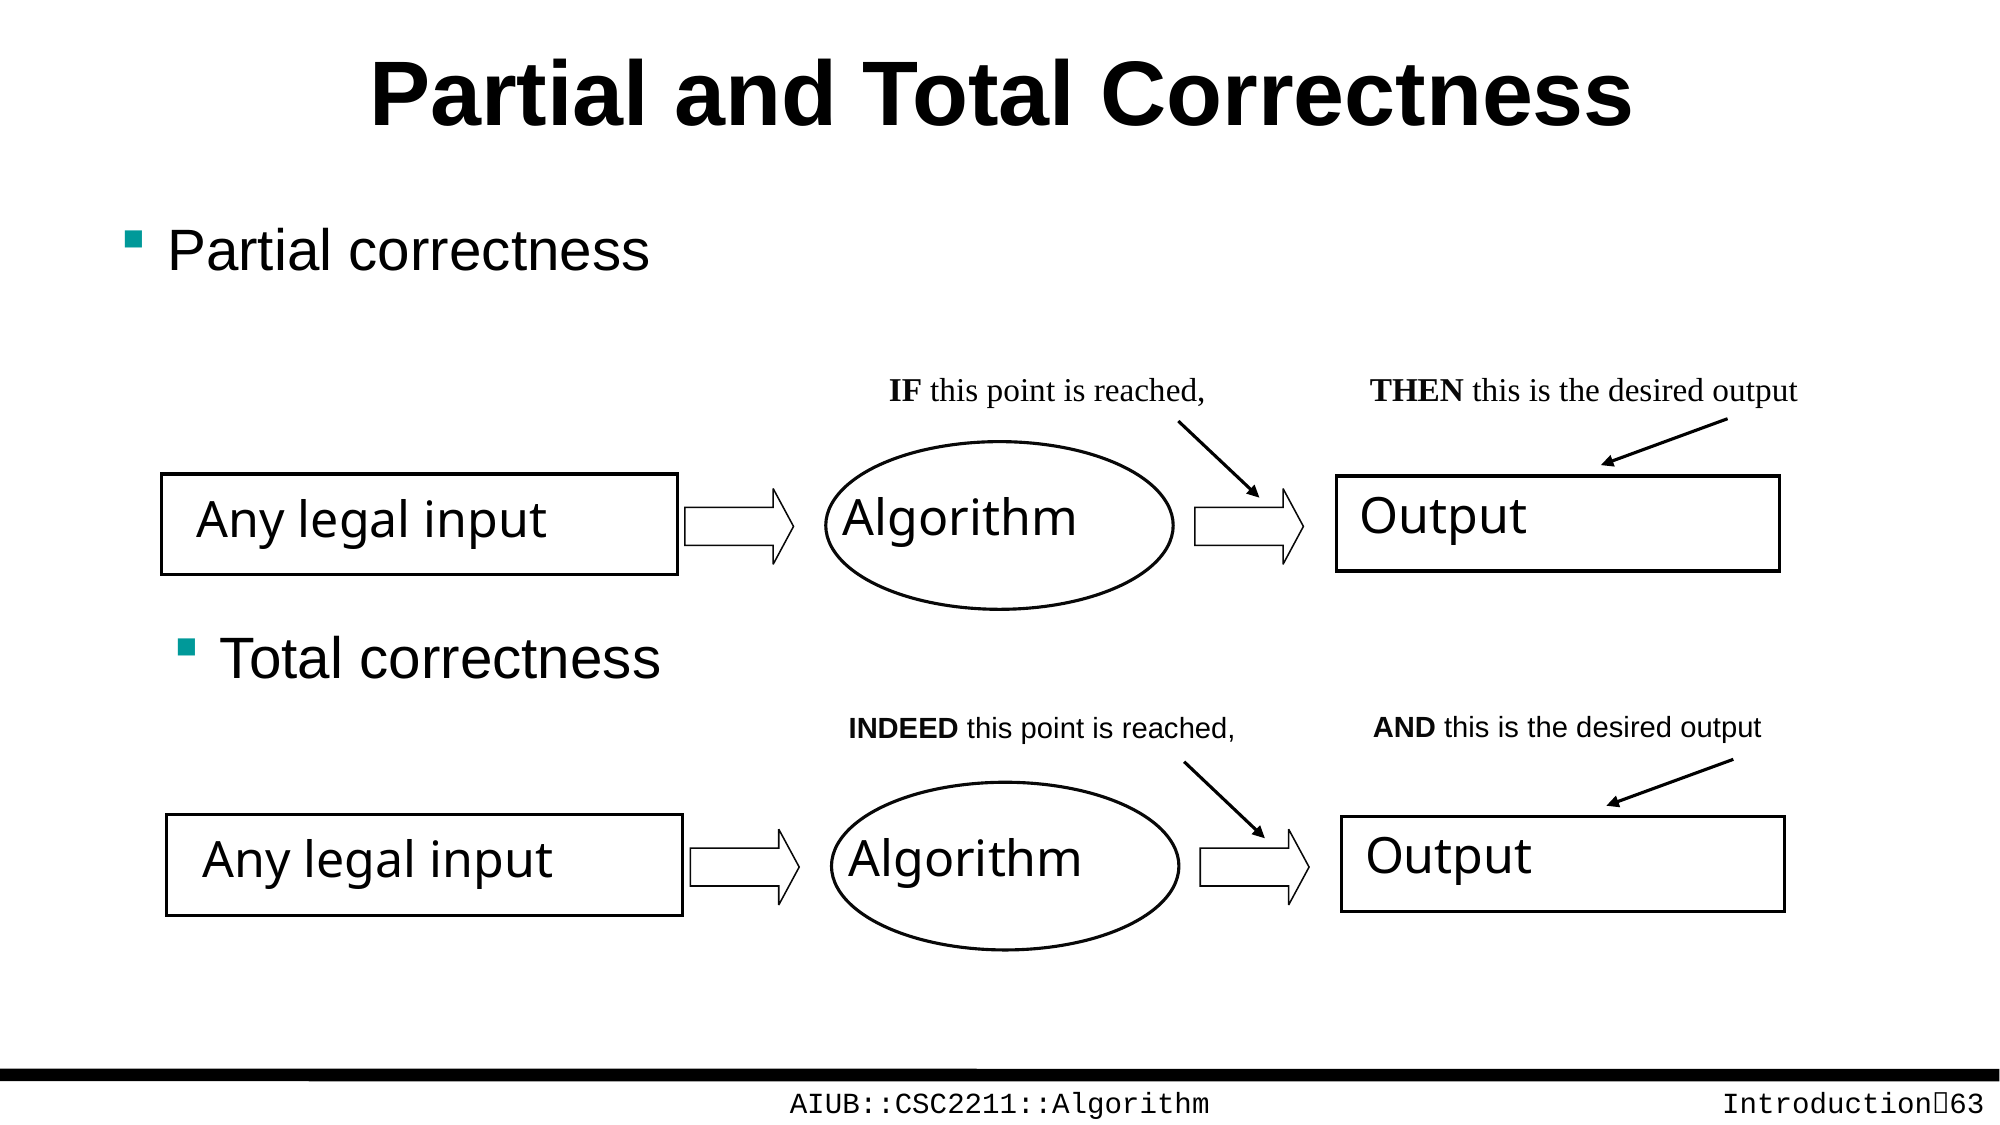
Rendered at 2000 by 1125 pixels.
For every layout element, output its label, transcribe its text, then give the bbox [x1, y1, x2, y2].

text_box THEN this is the desired output [1355, 360, 1821, 415]
text_box [161, 473, 678, 575]
text_box Any legal input [187, 820, 673, 895]
text_box [1184, 761, 1265, 839]
text_box Any legal input [181, 479, 667, 555]
text_box [1178, 420, 1260, 498]
text_box [690, 829, 800, 905]
text_box AND this is the desired output [1358, 700, 1786, 751]
text_box [841, 782, 1179, 950]
text_box [1606, 759, 1734, 808]
text_box Output [1350, 816, 1776, 892]
title Partial and Total Correctness [5, 2, 2000, 176]
text_box [684, 488, 794, 565]
text_box [1600, 418, 1728, 467]
slide_number Introduction63 [1532, 1077, 2000, 1125]
text_box Total correctness [83, 612, 1911, 731]
text_box [166, 814, 683, 916]
text_box Output [1344, 475, 1770, 551]
text_box [1200, 829, 1310, 905]
text_box [1341, 816, 1785, 912]
footer AIUB::CSC2211::Algorithm [682, 1077, 1317, 1125]
text_box Algorithm [828, 478, 1093, 553]
text_box [835, 441, 1174, 610]
text_box INDEED this point is reached, [833, 701, 1260, 752]
text_box [1194, 488, 1304, 565]
text_box IF this point is reached, [874, 361, 1229, 416]
list Partial correctness [30, 204, 1859, 323]
text_box Algorithm [833, 818, 1099, 894]
text_box [1336, 475, 1780, 572]
